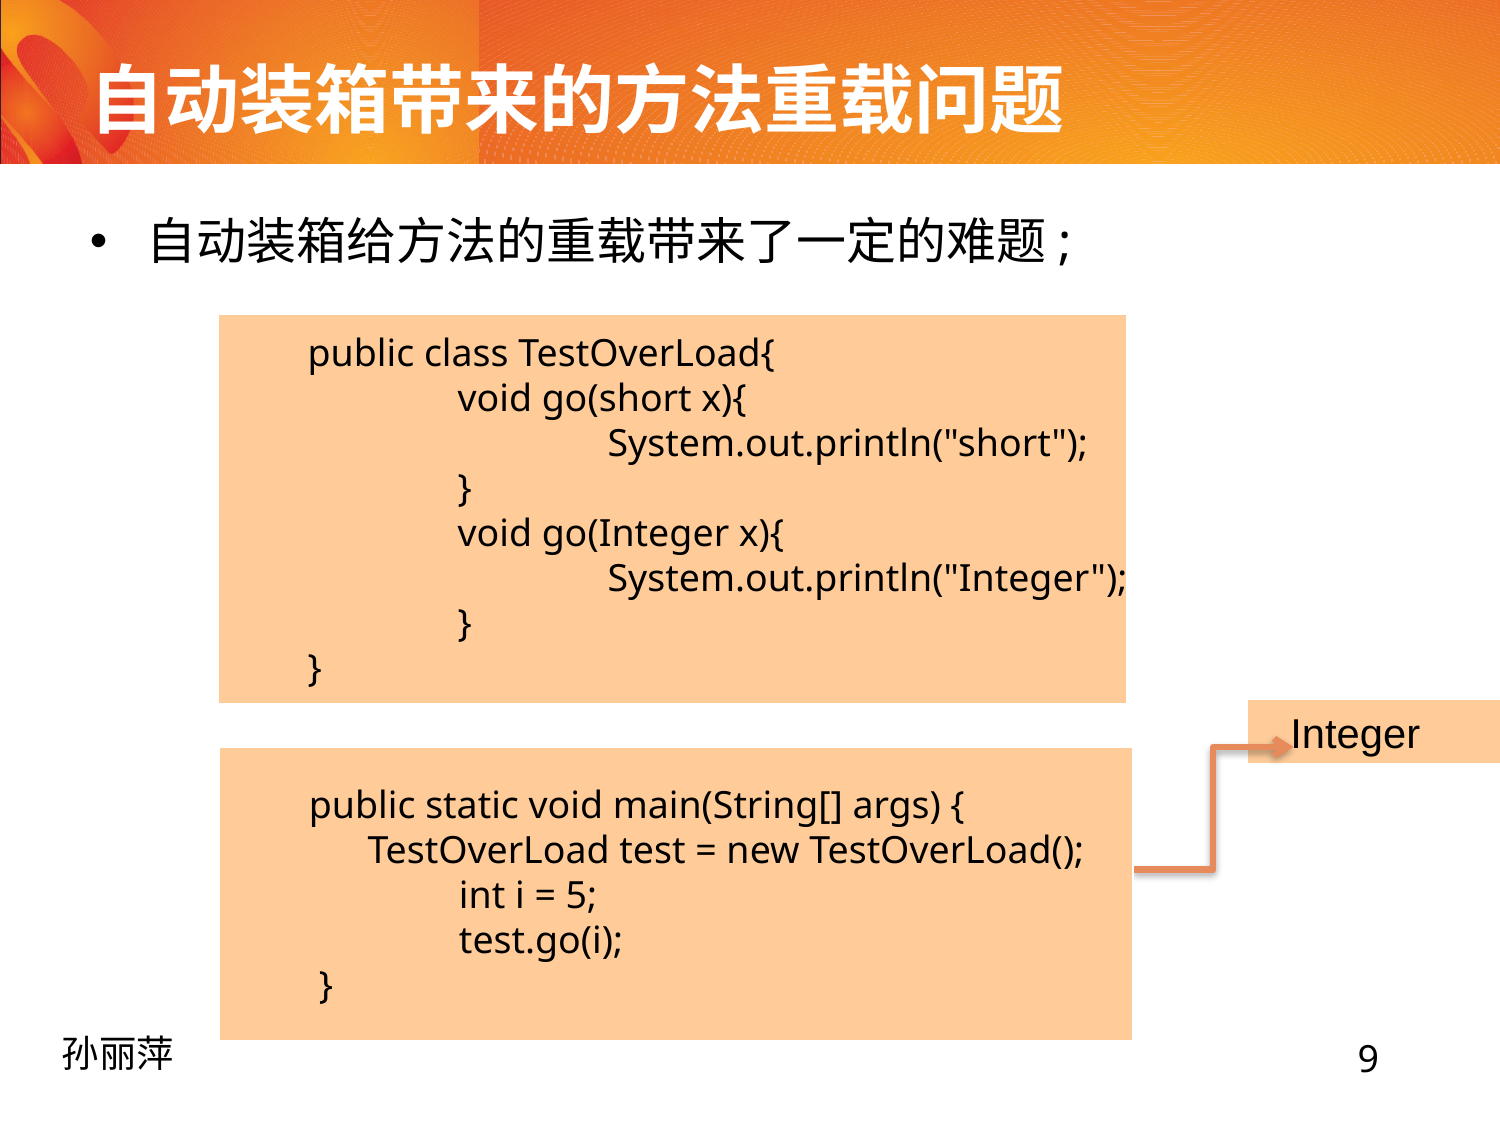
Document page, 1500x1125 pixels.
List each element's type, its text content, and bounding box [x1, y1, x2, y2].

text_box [1133, 746, 1294, 870]
text_box public static void main(String[] args) { TestOverLoad test = new TestOverLoad(); int i = 5; test.go(i); } [219, 746, 1134, 1041]
picture [0, 0, 1500, 164]
title 自动装箱带来的方法重载问题 [75, 45, 1425, 167]
list 自动装箱给方法的重载带来了一定的难题; [75, 190, 1425, 1005]
text_box Integer [1247, 699, 1500, 764]
text_box public class TestOverLoad{ void go(short x){ System.out.println("short"); } void go(Integer x){ System.out.println("Integer"); } } [218, 313, 1127, 704]
